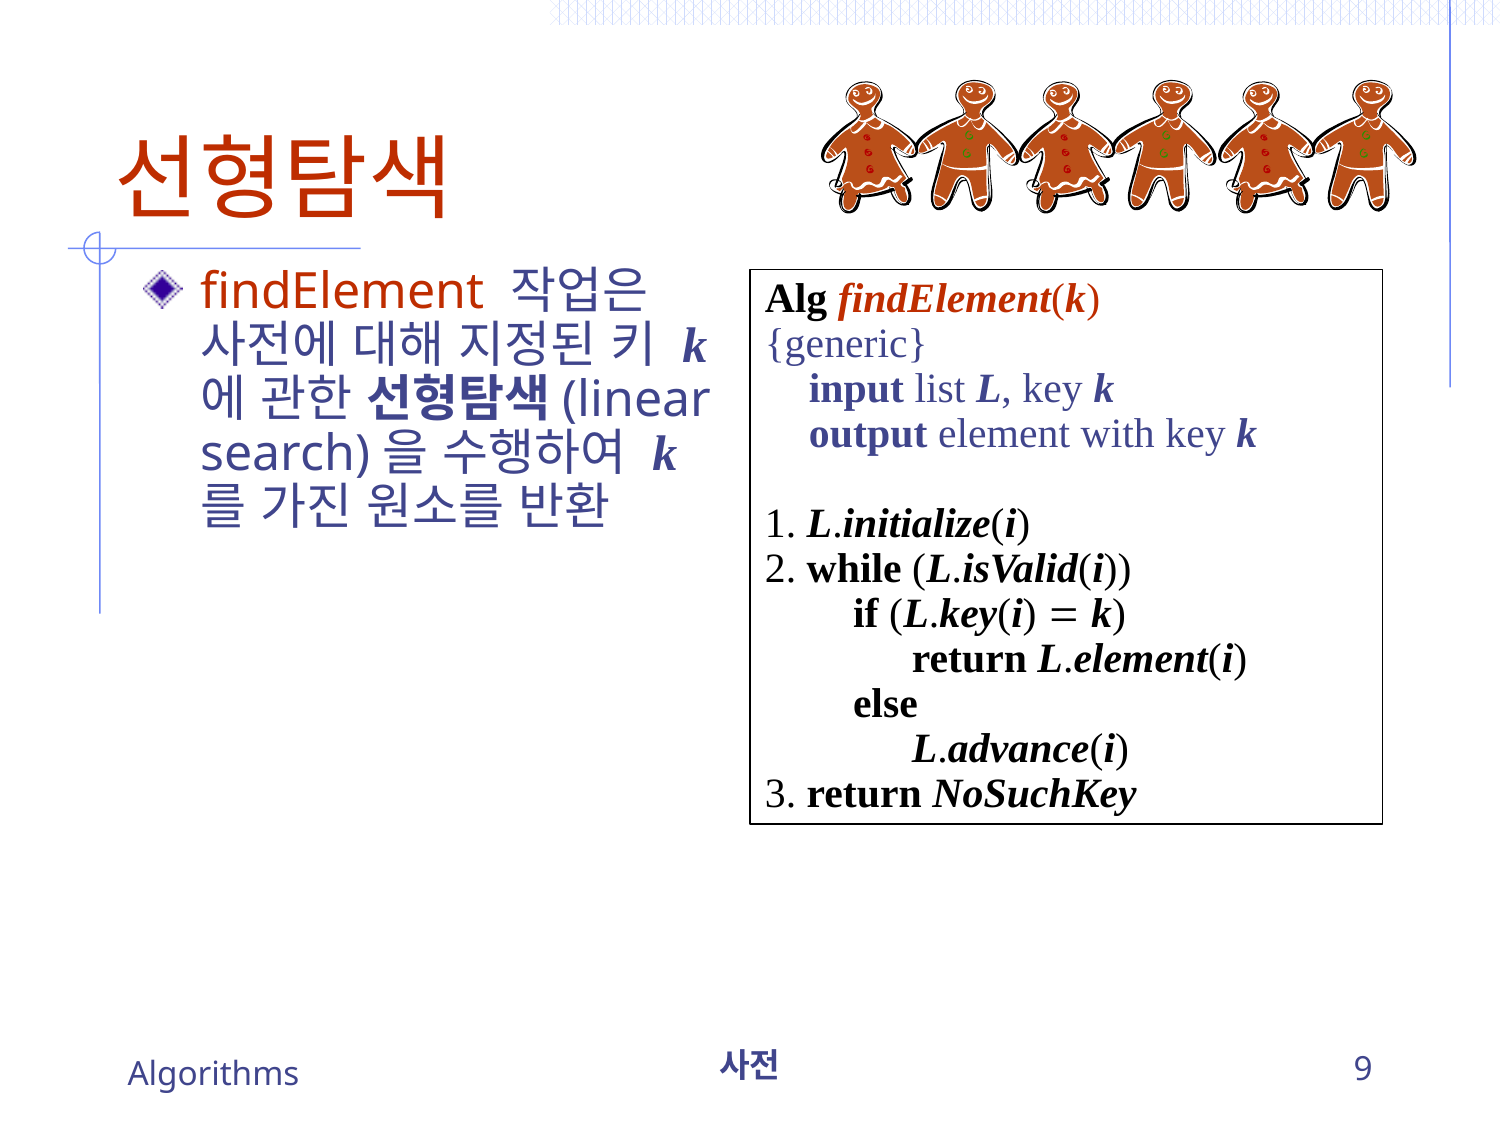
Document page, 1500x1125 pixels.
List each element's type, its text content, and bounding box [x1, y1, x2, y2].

picture [143, 270, 183, 309]
slide_number Algorithms [112, 1024, 469, 1101]
picture [820, 77, 1417, 215]
slide_number 9 [1074, 1024, 1388, 1101]
text_box Alg findElement(k) {generic} input list L, key k output element with key k 1. L.initialize(i) 2. while (L.isValid(i)) if (L.key(i)  k) return L.element(i) else L.advance(i) 3. return NoSuchKey [749, 269, 1383, 825]
title 선형탐색 [99, 49, 1395, 238]
footer 사전 [512, 1024, 988, 1101]
list findElement 작업은 사전에 대해 지정된 키 k에 관한 선형탐색(linear search)을 수행하여 k를 가진 원소를 반환 [128, 257, 751, 870]
